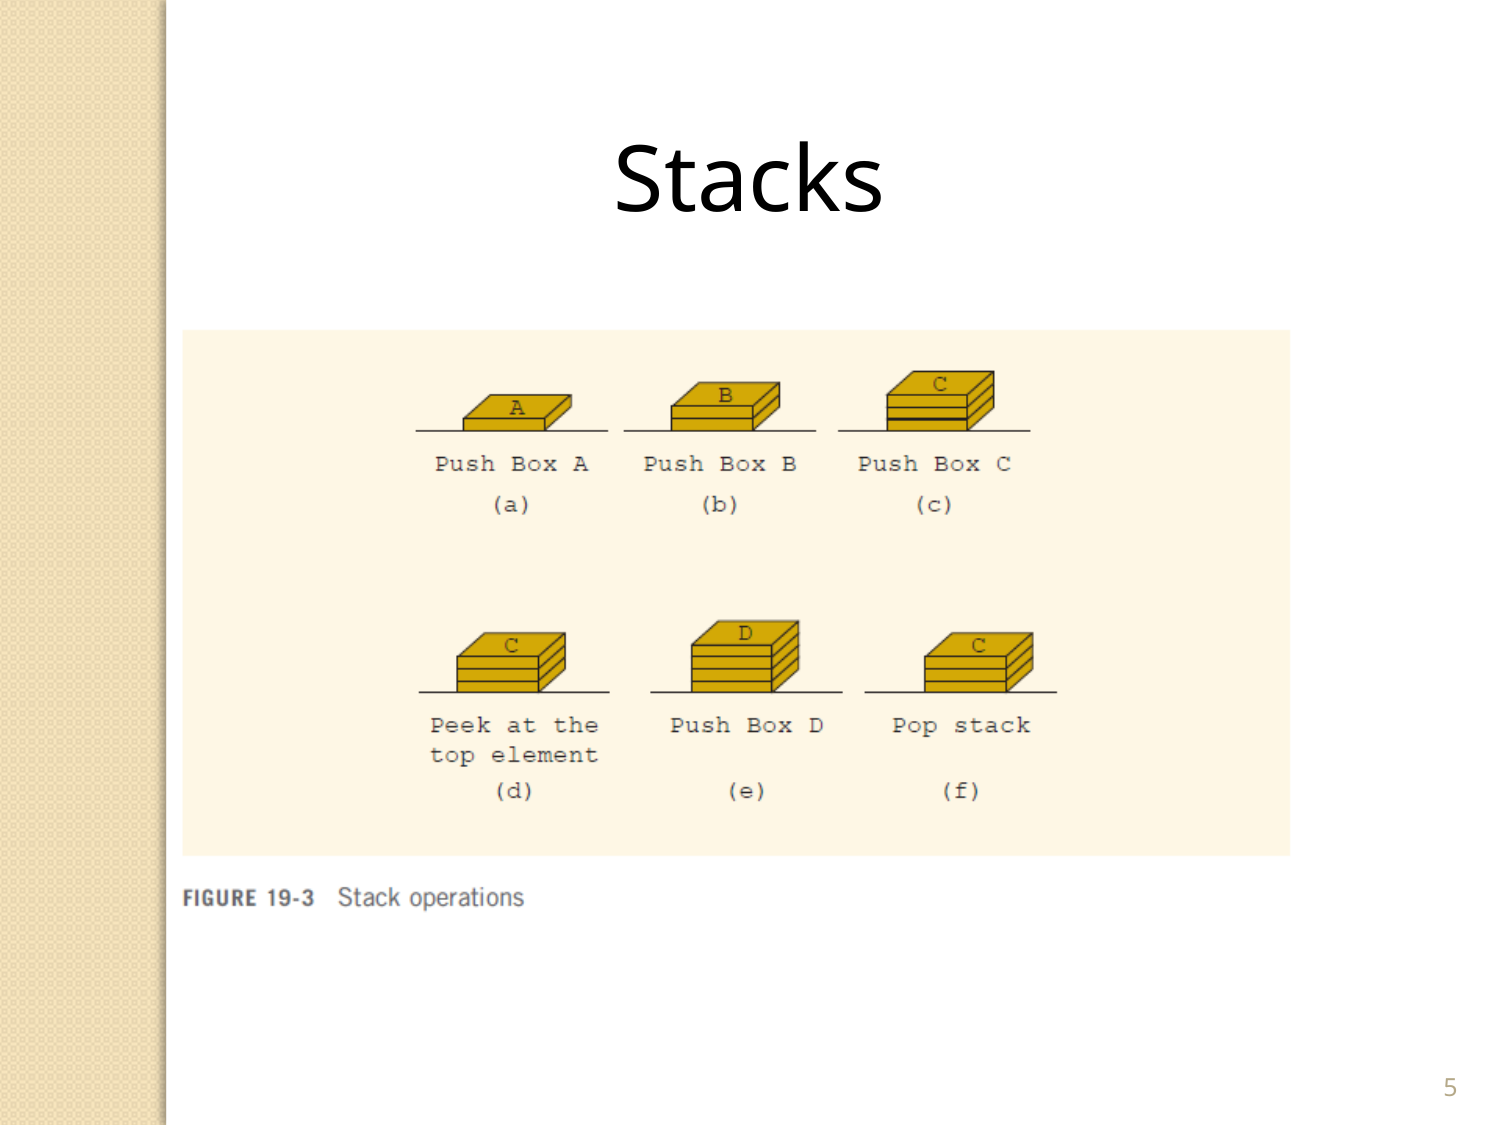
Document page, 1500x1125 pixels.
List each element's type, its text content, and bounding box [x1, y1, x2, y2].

text_box Stacks [74, 112, 1425, 300]
picture [172, 324, 1306, 926]
slide_number 5 [1413, 1034, 1488, 1113]
